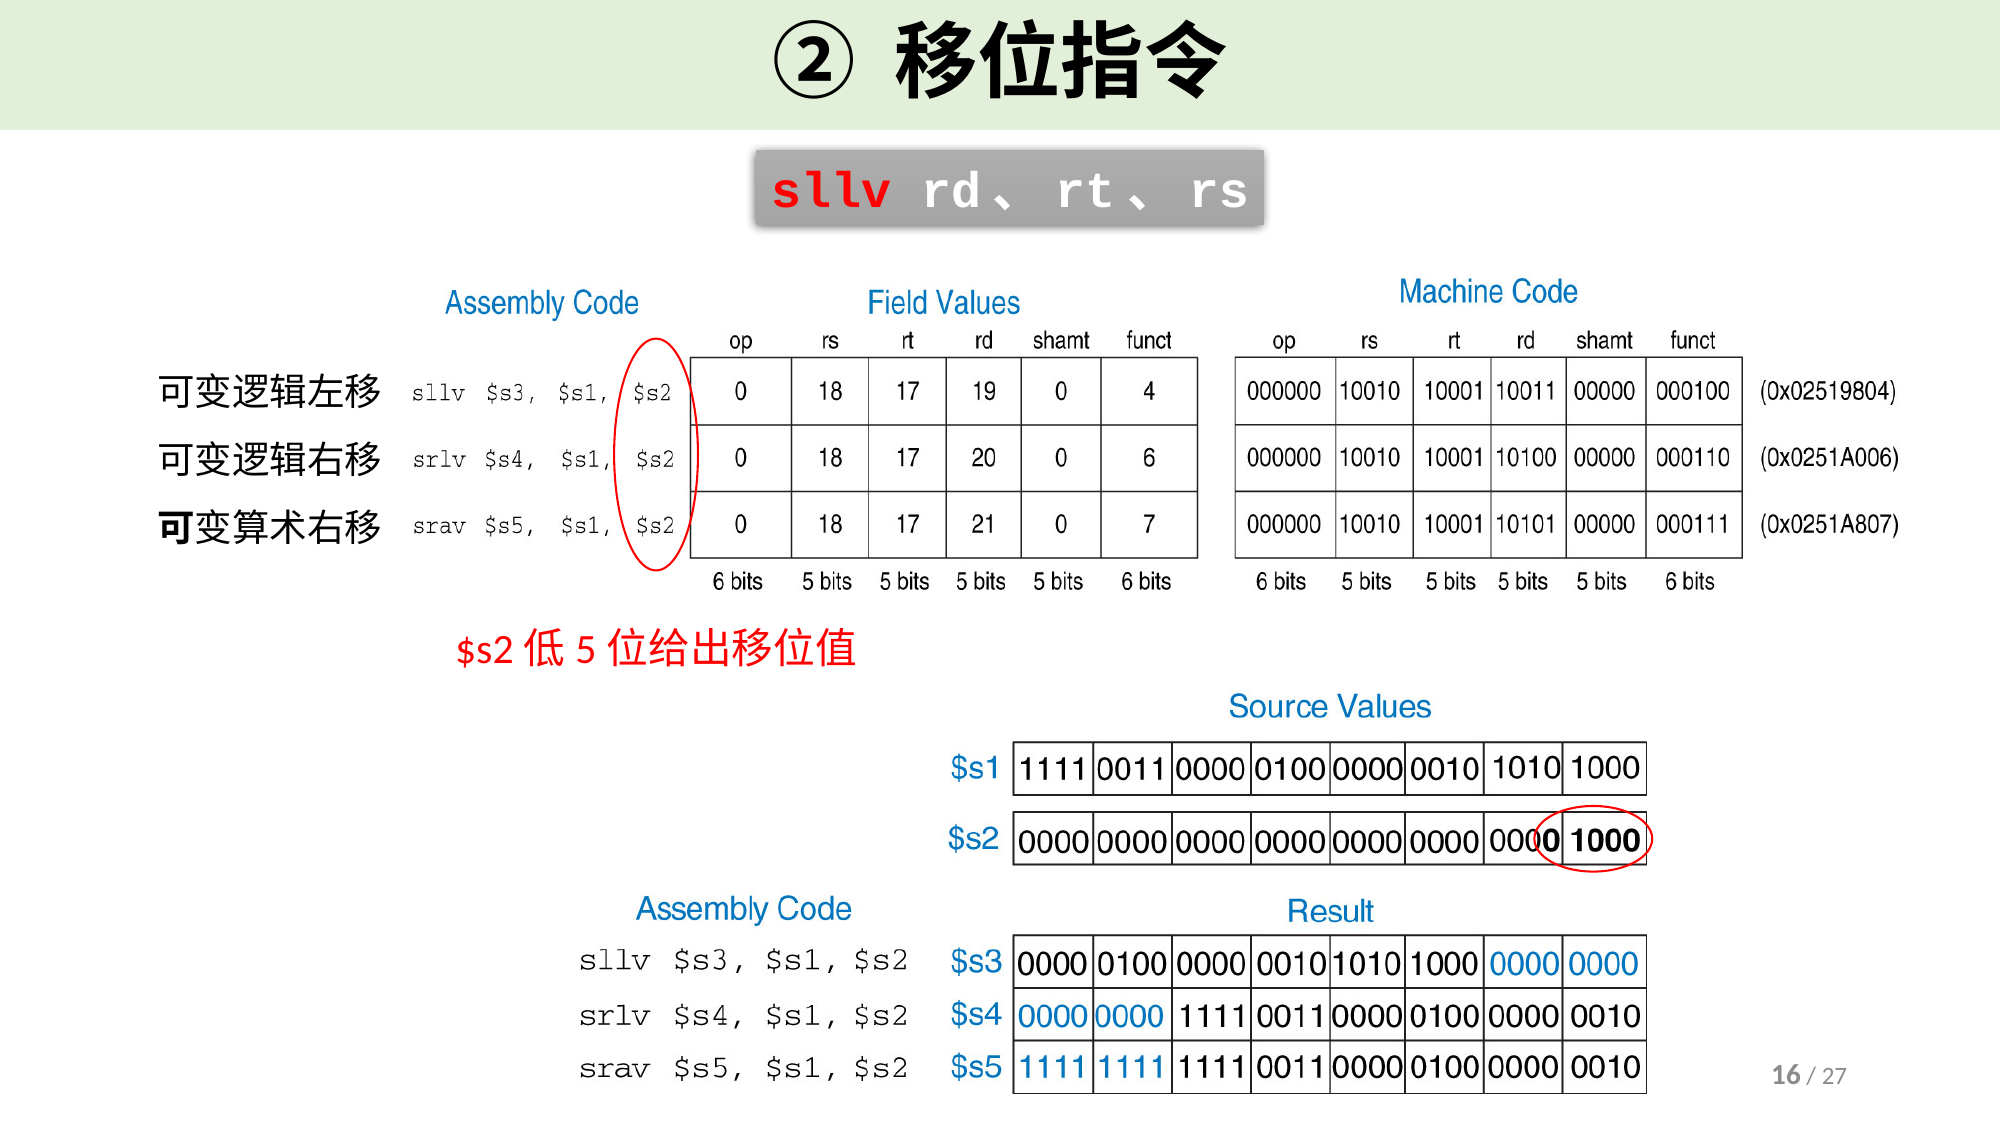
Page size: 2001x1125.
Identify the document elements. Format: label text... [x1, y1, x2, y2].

title ② 移位指令 [0, 0, 2000, 130]
slide_number 16 / 27 [1412, 1042, 1863, 1103]
text_box sllv rd、rt、rs [756, 150, 1264, 225]
picture [578, 689, 1647, 1094]
text_box [1647, 823, 1654, 854]
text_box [453, 338, 859, 681]
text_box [140, 274, 1899, 594]
